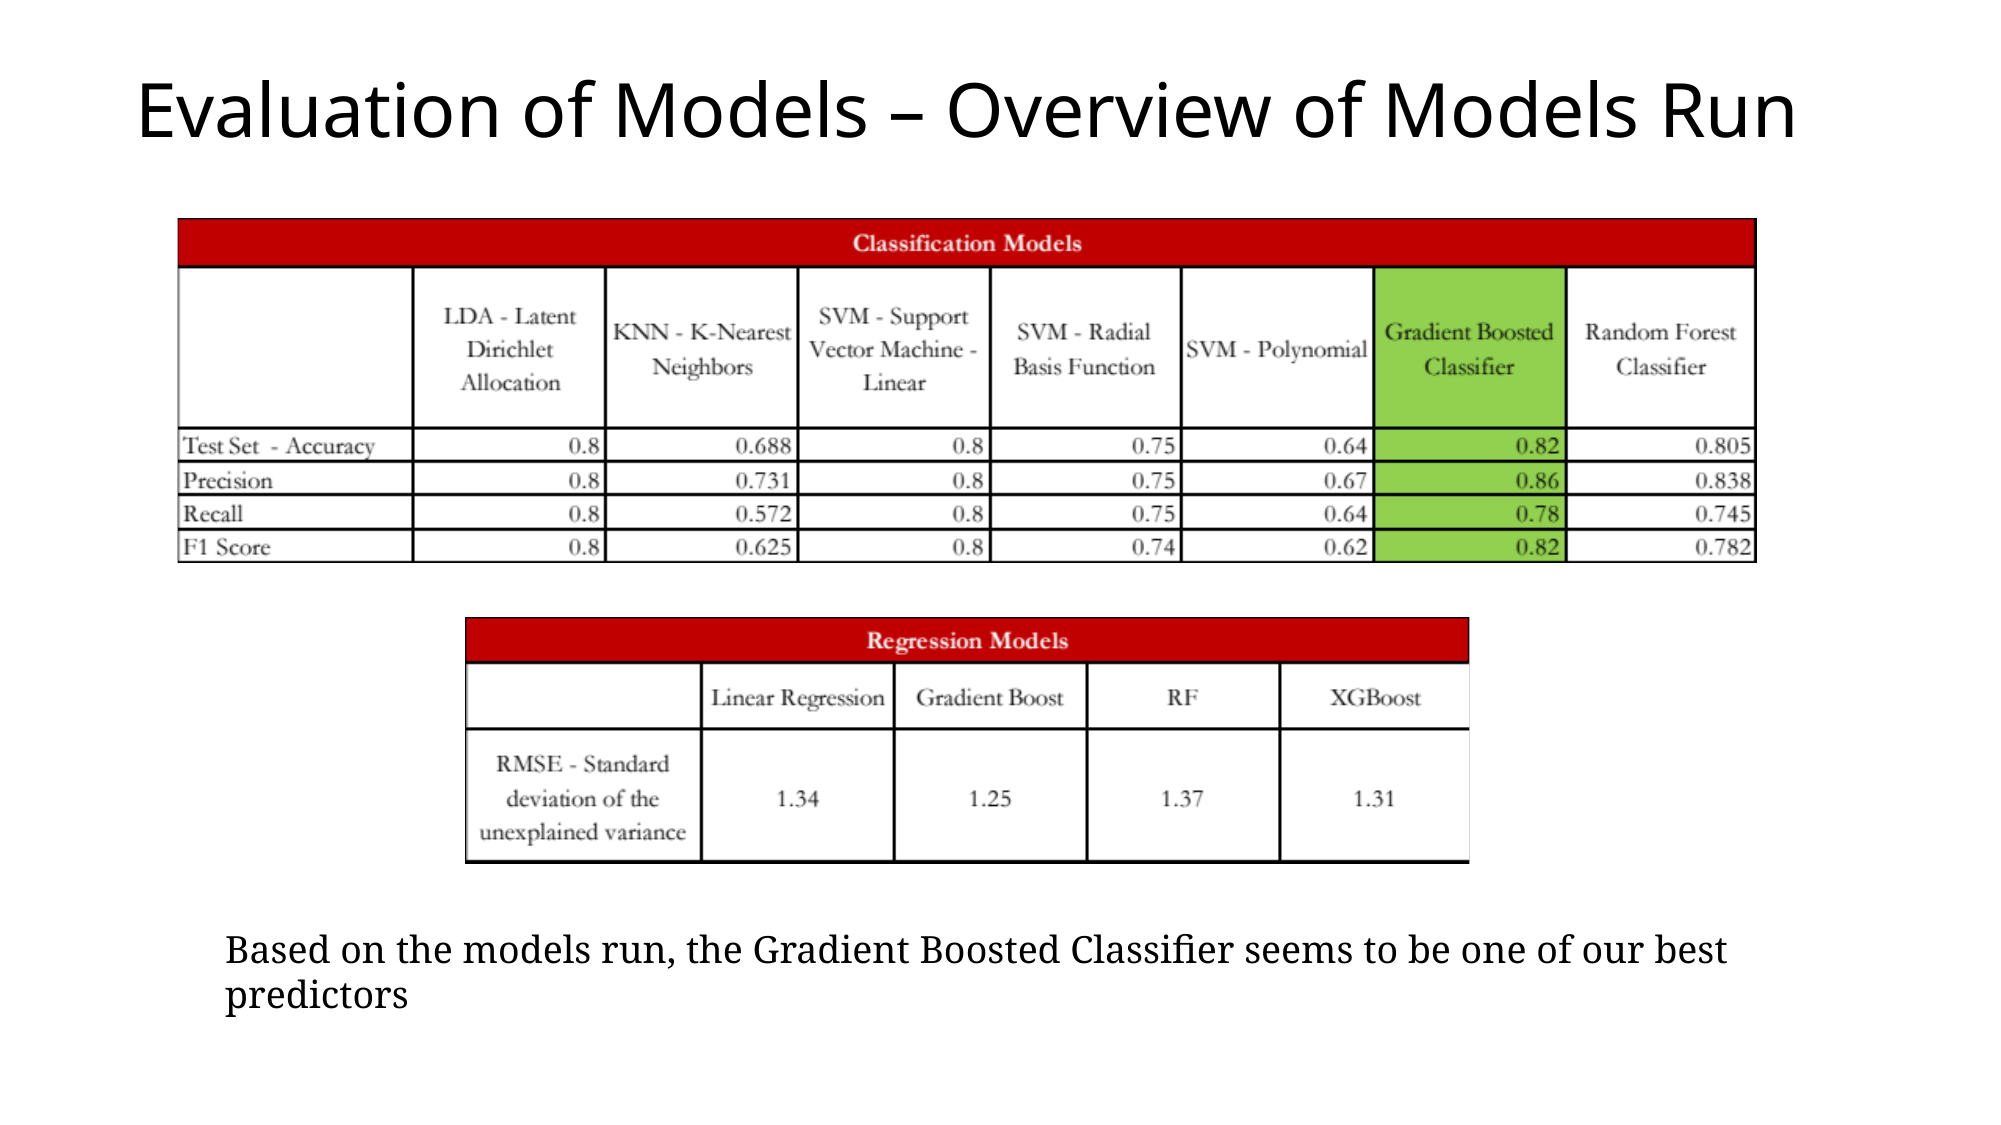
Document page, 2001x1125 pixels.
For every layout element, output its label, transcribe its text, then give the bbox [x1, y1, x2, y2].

text_box Based on the models run, the Gradient Boosted Classifier seems to be one of our best predictors [210, 918, 1790, 1024]
picture [177, 218, 1757, 563]
picture [465, 617, 1470, 864]
text_box Evaluation of Models – Overview of Models Run [92, 65, 1843, 153]
